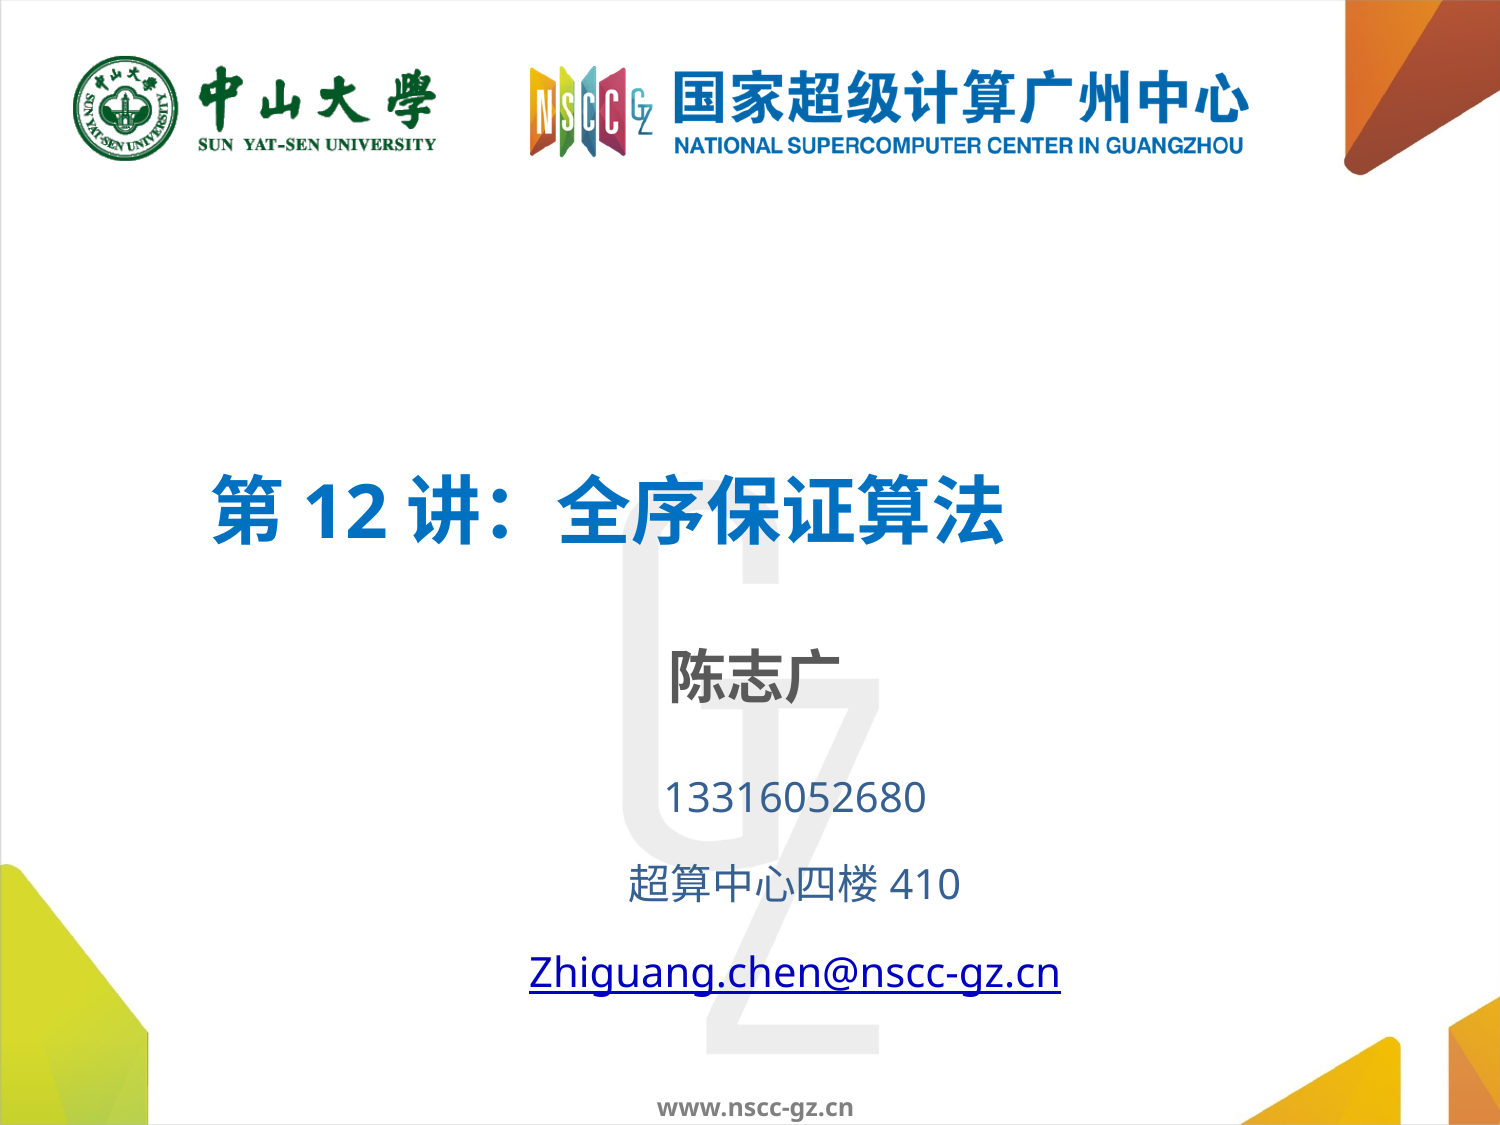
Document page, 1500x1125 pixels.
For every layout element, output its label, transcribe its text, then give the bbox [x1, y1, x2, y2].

text_box www.nscc-gz.cn [371, 1084, 1140, 1125]
text_box 第12讲：全序保证算法 [194, 455, 1306, 561]
picture [0, 0, 1500, 1125]
text_box 陈志广 [371, 632, 1140, 718]
text_box 13316052680 超算中心四楼410 Zhiguang.chen@nscc-gz.cn [230, 763, 1361, 1011]
